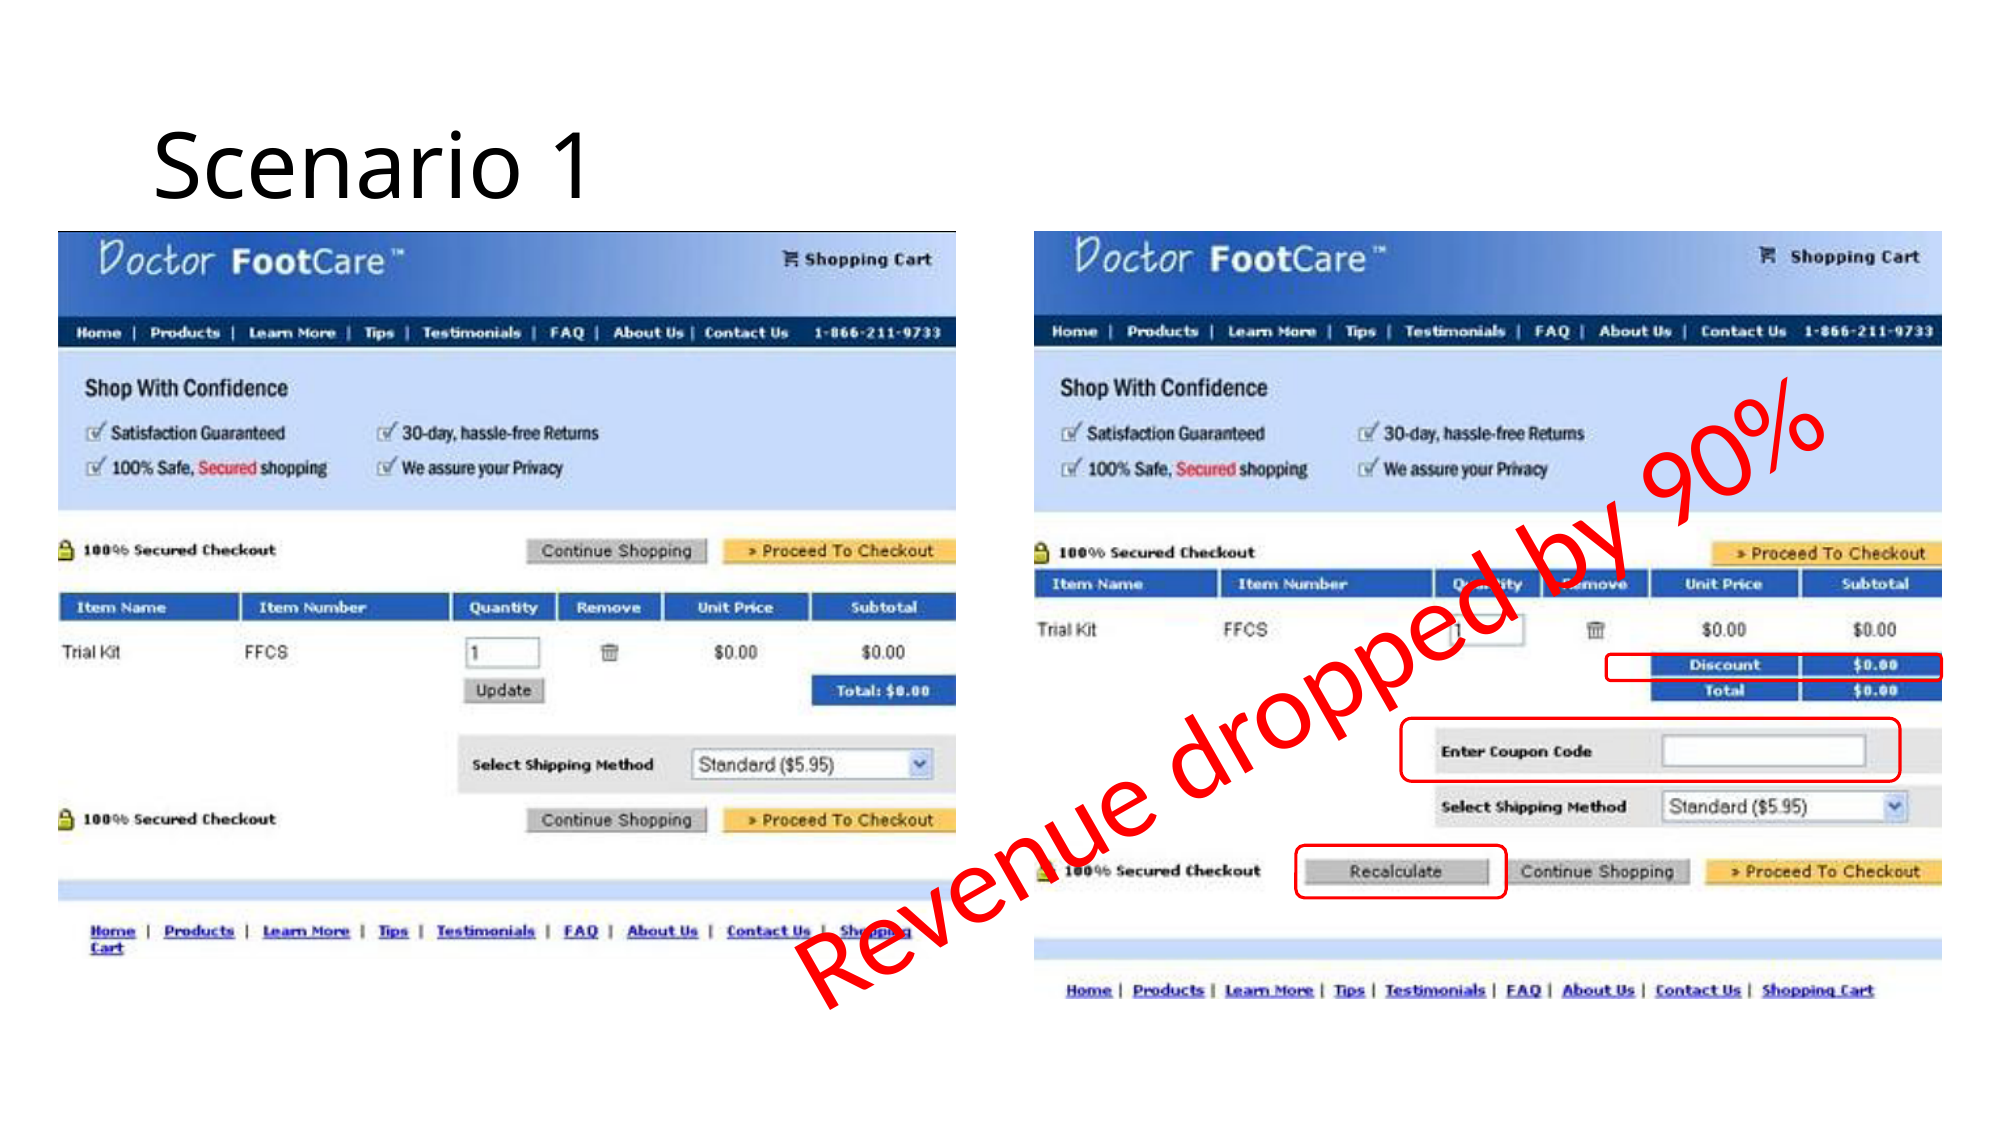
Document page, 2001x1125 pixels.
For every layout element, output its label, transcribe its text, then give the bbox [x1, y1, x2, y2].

picture [1034, 231, 1942, 999]
title Scenario 1 [137, 59, 1863, 278]
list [58, 231, 956, 959]
text_box Revenue dropped by 90% [773, 755, 1034, 1049]
